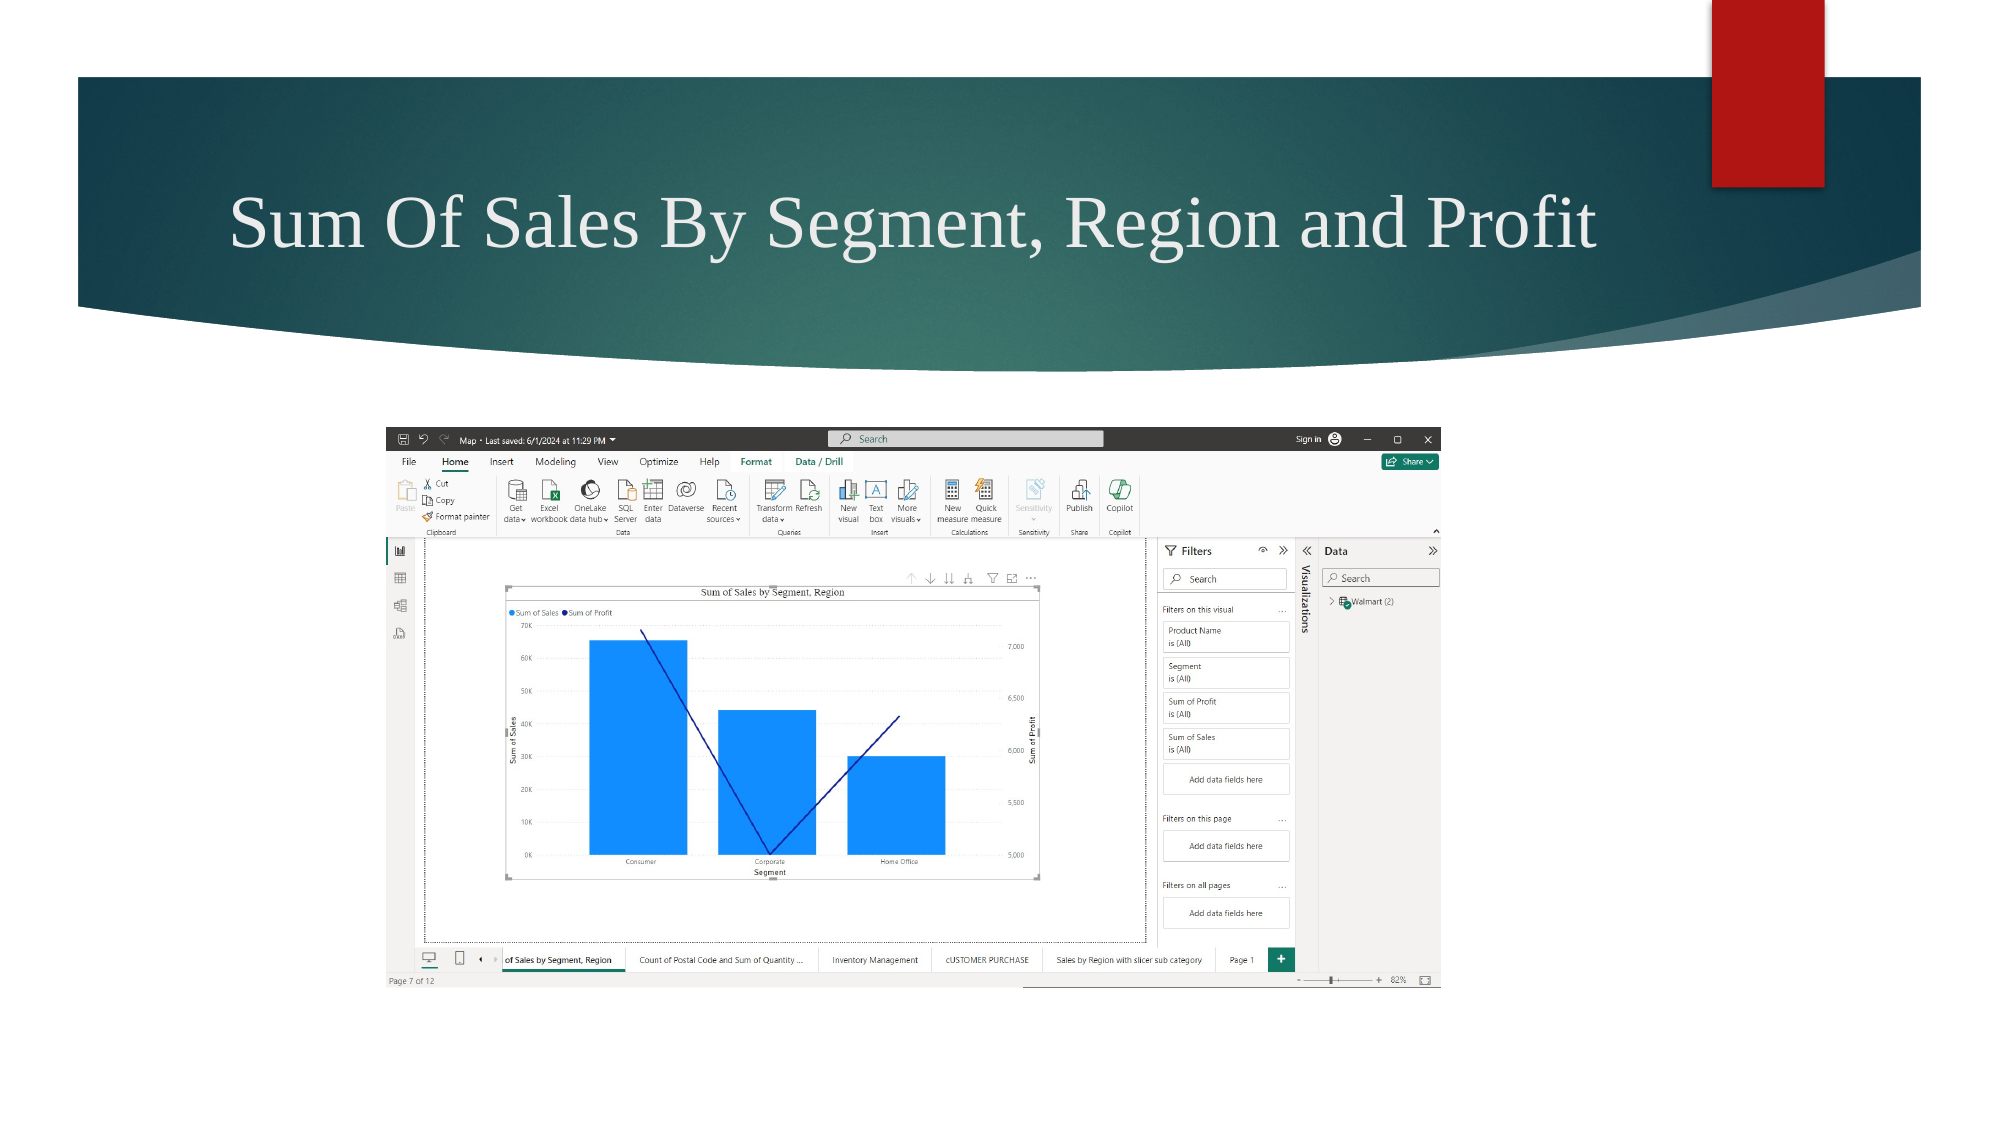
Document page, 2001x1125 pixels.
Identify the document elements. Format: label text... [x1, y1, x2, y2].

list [386, 426, 1441, 988]
title Sum Of Sales By Segment, Region and Profit [189, 159, 1638, 276]
